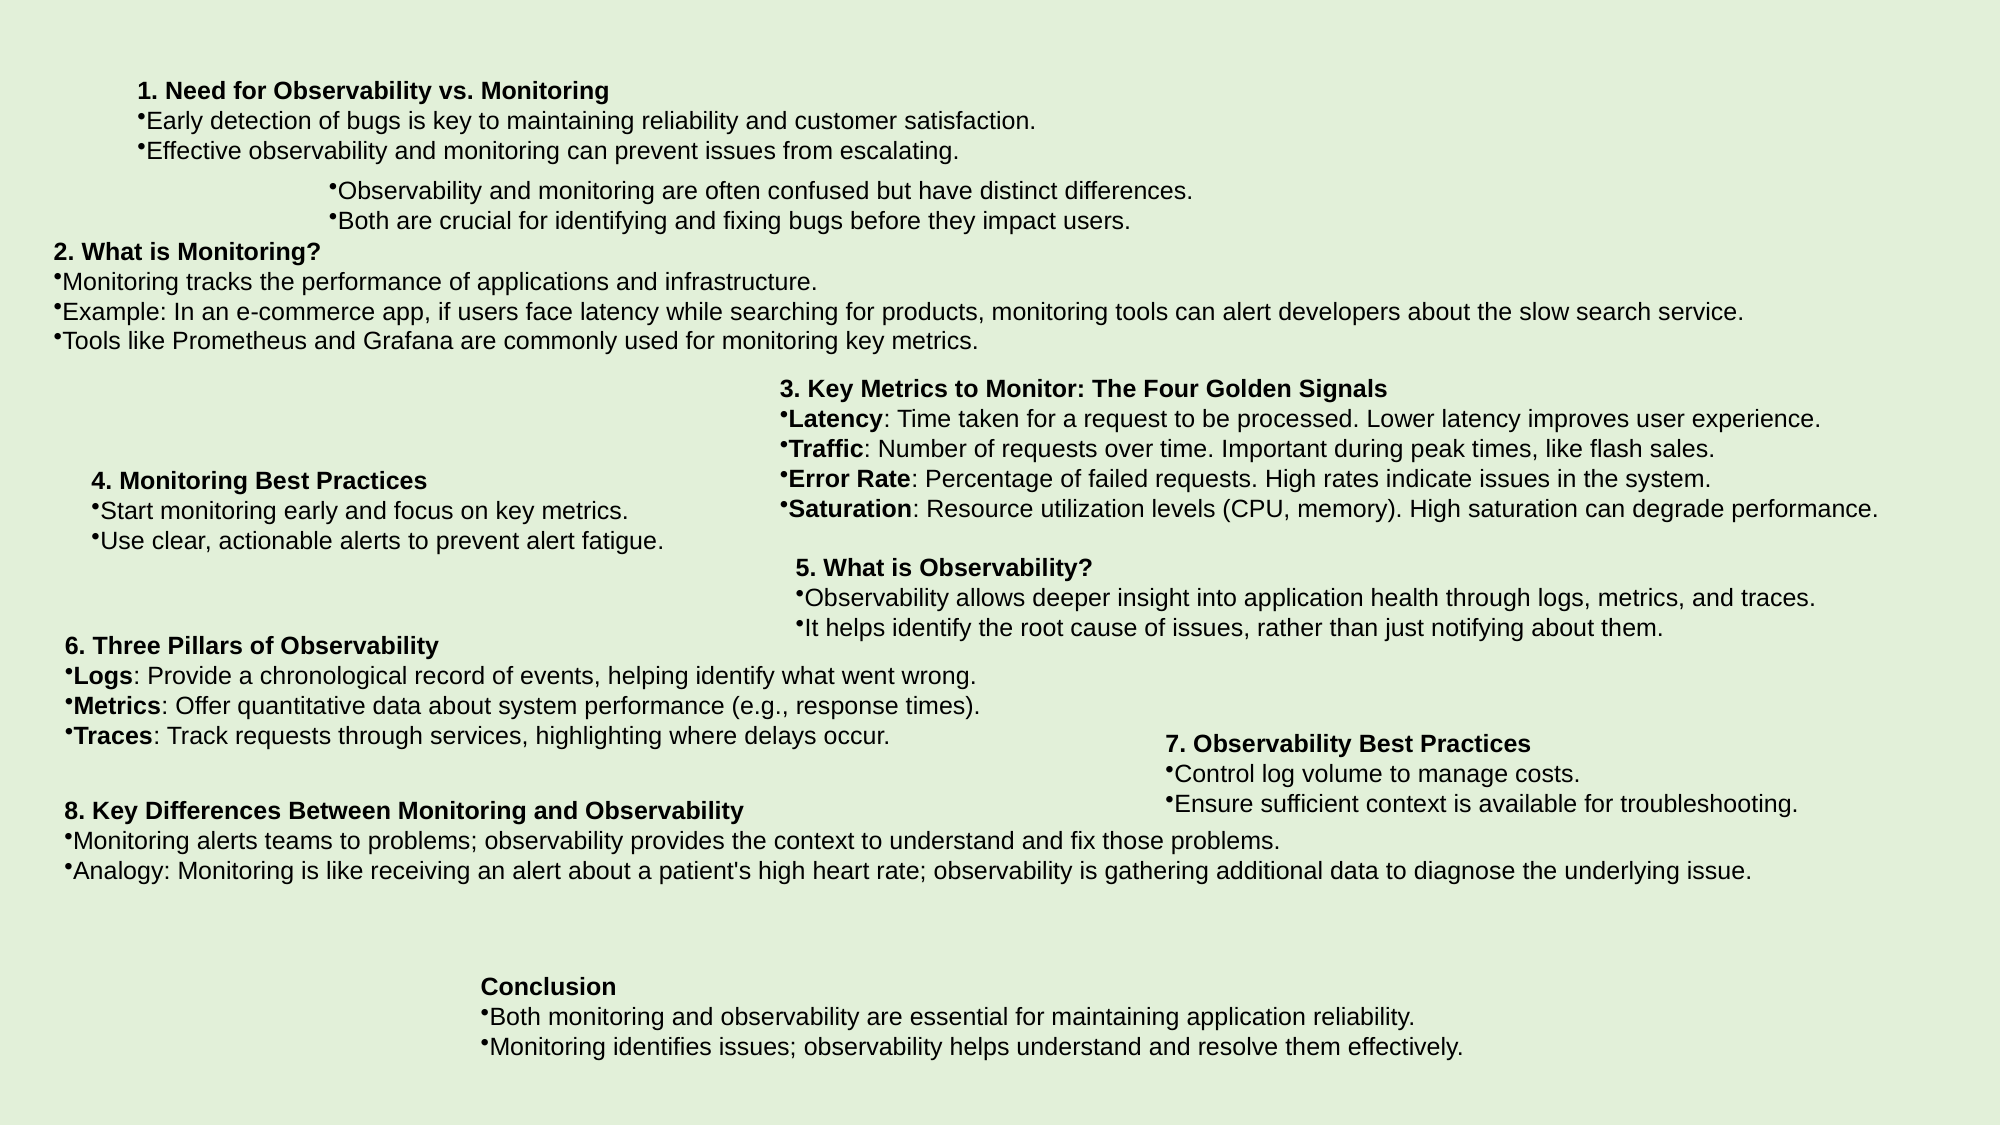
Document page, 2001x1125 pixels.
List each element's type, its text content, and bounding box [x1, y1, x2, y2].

text_box 4. Monitoring Best Practices Start monitoring early and focus on key metrics. Use clear, actionable alerts to prevent alert fatigue. [76, 457, 681, 593]
text_box Observability and monitoring are often confused but have distinct differences. Both are crucial for identifying and fixing bugs before they impact users. [313, 137, 1211, 227]
text_box 1. Need for Observability vs. Monitoring Early detection of bugs is key to maintaining reliability and customer satisfaction. Effective observability and monitoring can prevent issues from escalating. [122, 67, 1054, 202]
text_box 7. Observability Best Practices Control log volume to manage costs. Ensure sufficient context is available for troubleshooting. [1150, 720, 1816, 856]
text_box 8. Key Differences Between Monitoring and Observability Monitoring alerts teams to problems; observability provides the context to understand and fix those problems. Analogy: Monitoring is like receiving an alert about a patient's high heart rate; observability is gathering additional data to diagnose the underlying issue. [49, 786, 1773, 922]
text_box 6. Three Pillars of Observability Logs: Provide a chronological record of events, helping identify what went wrong. Metrics: Offer quantitative data about system performance (e.g., response times). Traces: Track requests through services, highlighting where delays occur. [49, 622, 998, 786]
text_box 2. What is Monitoring? Monitoring tracks the performance of applications and infrastructure. Example: In an e-commerce app, if users face latency while searching for products, monitoring tools can alert developers about the slow search service. Tools like Prometheus and Grafana are commonly used for monitoring key metrics. [38, 227, 1764, 393]
text_box 3. Key Metrics to Monitor: The Four Golden Signals Latency: Time taken for a request to be processed. Lower latency improves user experience. Traffic: Number of requests over time. Important during peak times, like flash sales. Error Rate: Percentage of failed requests. High rates indicate issues in the system. Saturation: Resource utilization levels (CPU, memory). High saturation can degrade performance. [764, 365, 1897, 560]
text_box Conclusion Both monitoring and observability are essential for maintaining application reliability. Monitoring identifies issues; observability helps understand and resolve them effectively. [465, 962, 1482, 1098]
text_box 5. What is Observability? Observability allows deeper insight into application health through logs, metrics, and traces. It helps identify the root cause of issues, rather than just notifying about them. [780, 544, 1834, 680]
